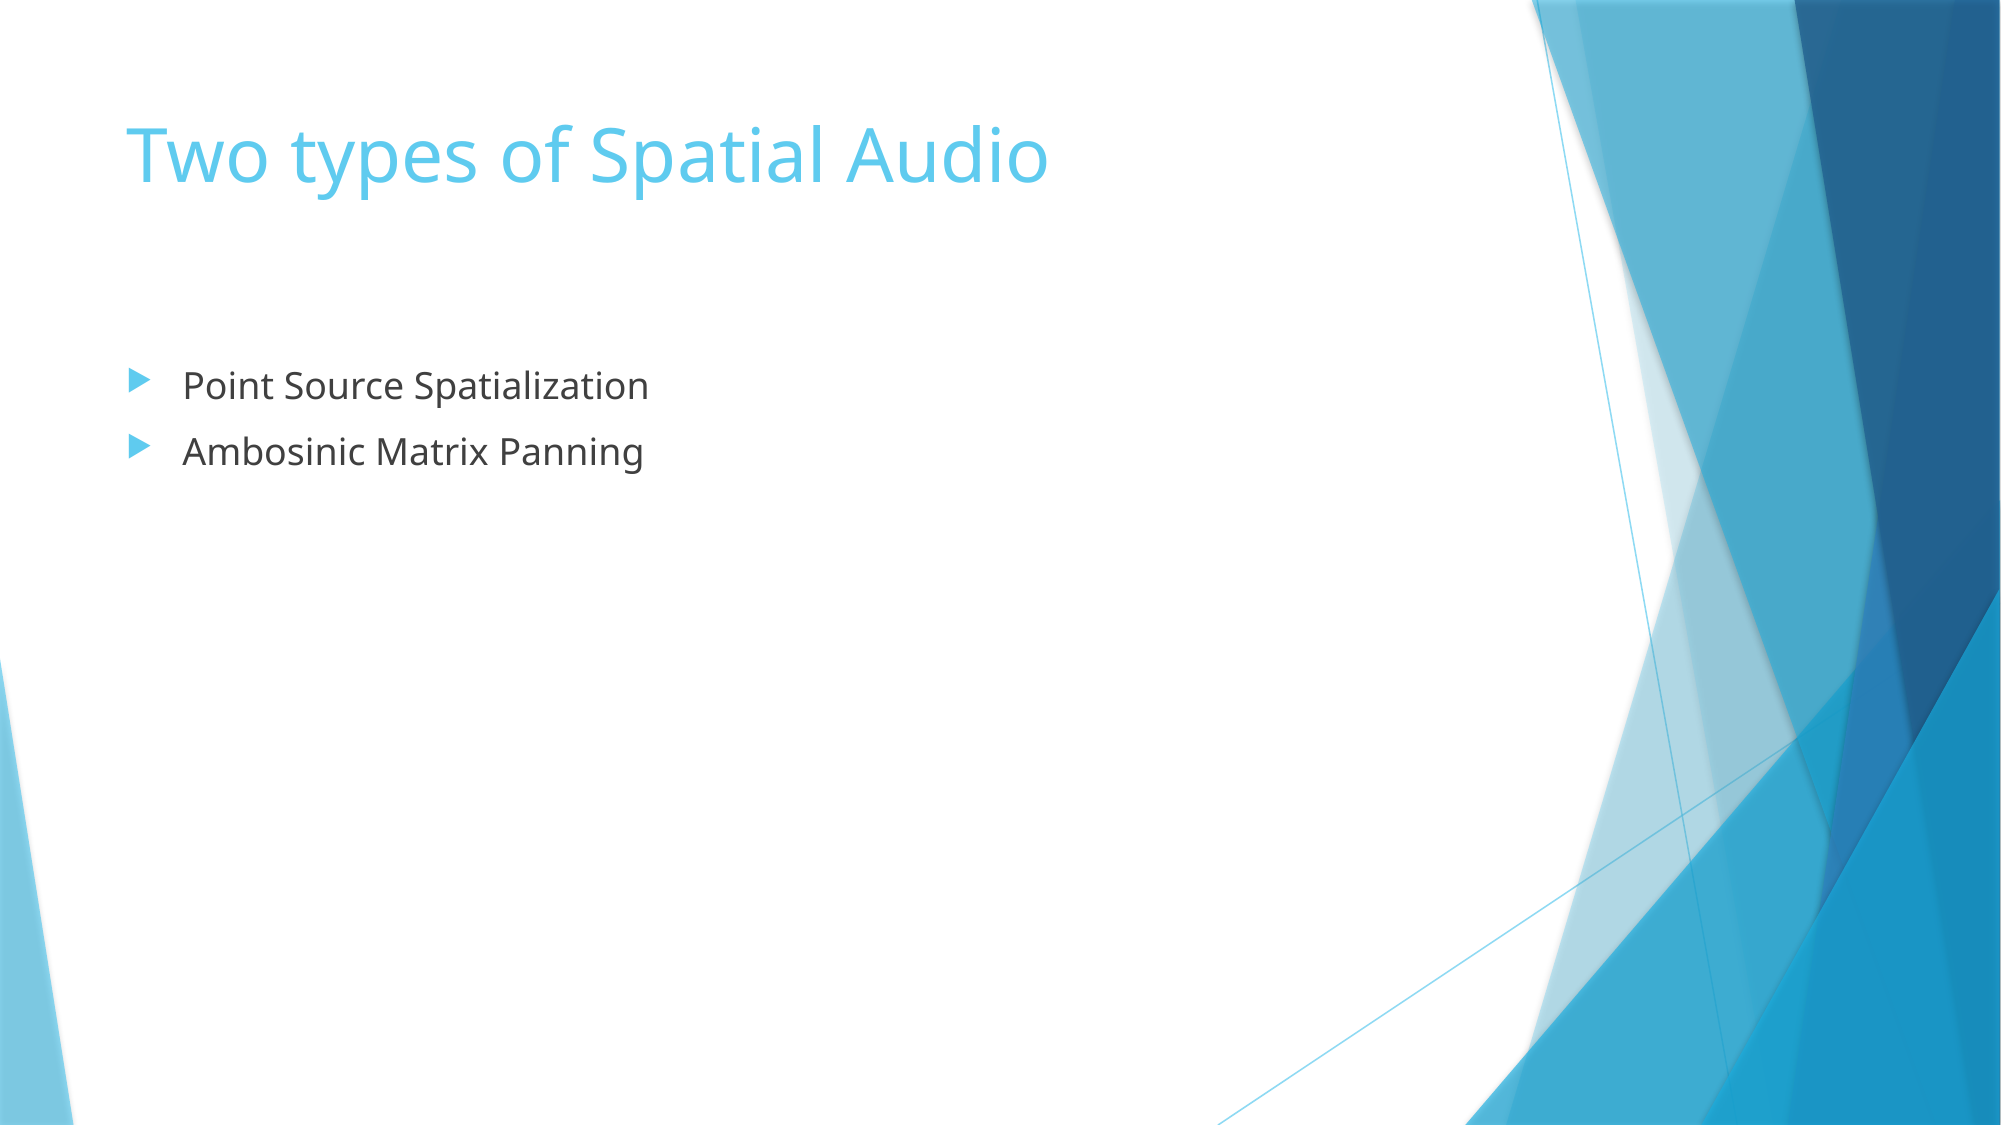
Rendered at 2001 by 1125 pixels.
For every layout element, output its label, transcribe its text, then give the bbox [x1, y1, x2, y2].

title Two types of Spatial Audio [111, 99, 1522, 317]
list Point Source Spatialization Ambosinic Matrix Panning [111, 354, 1522, 992]
